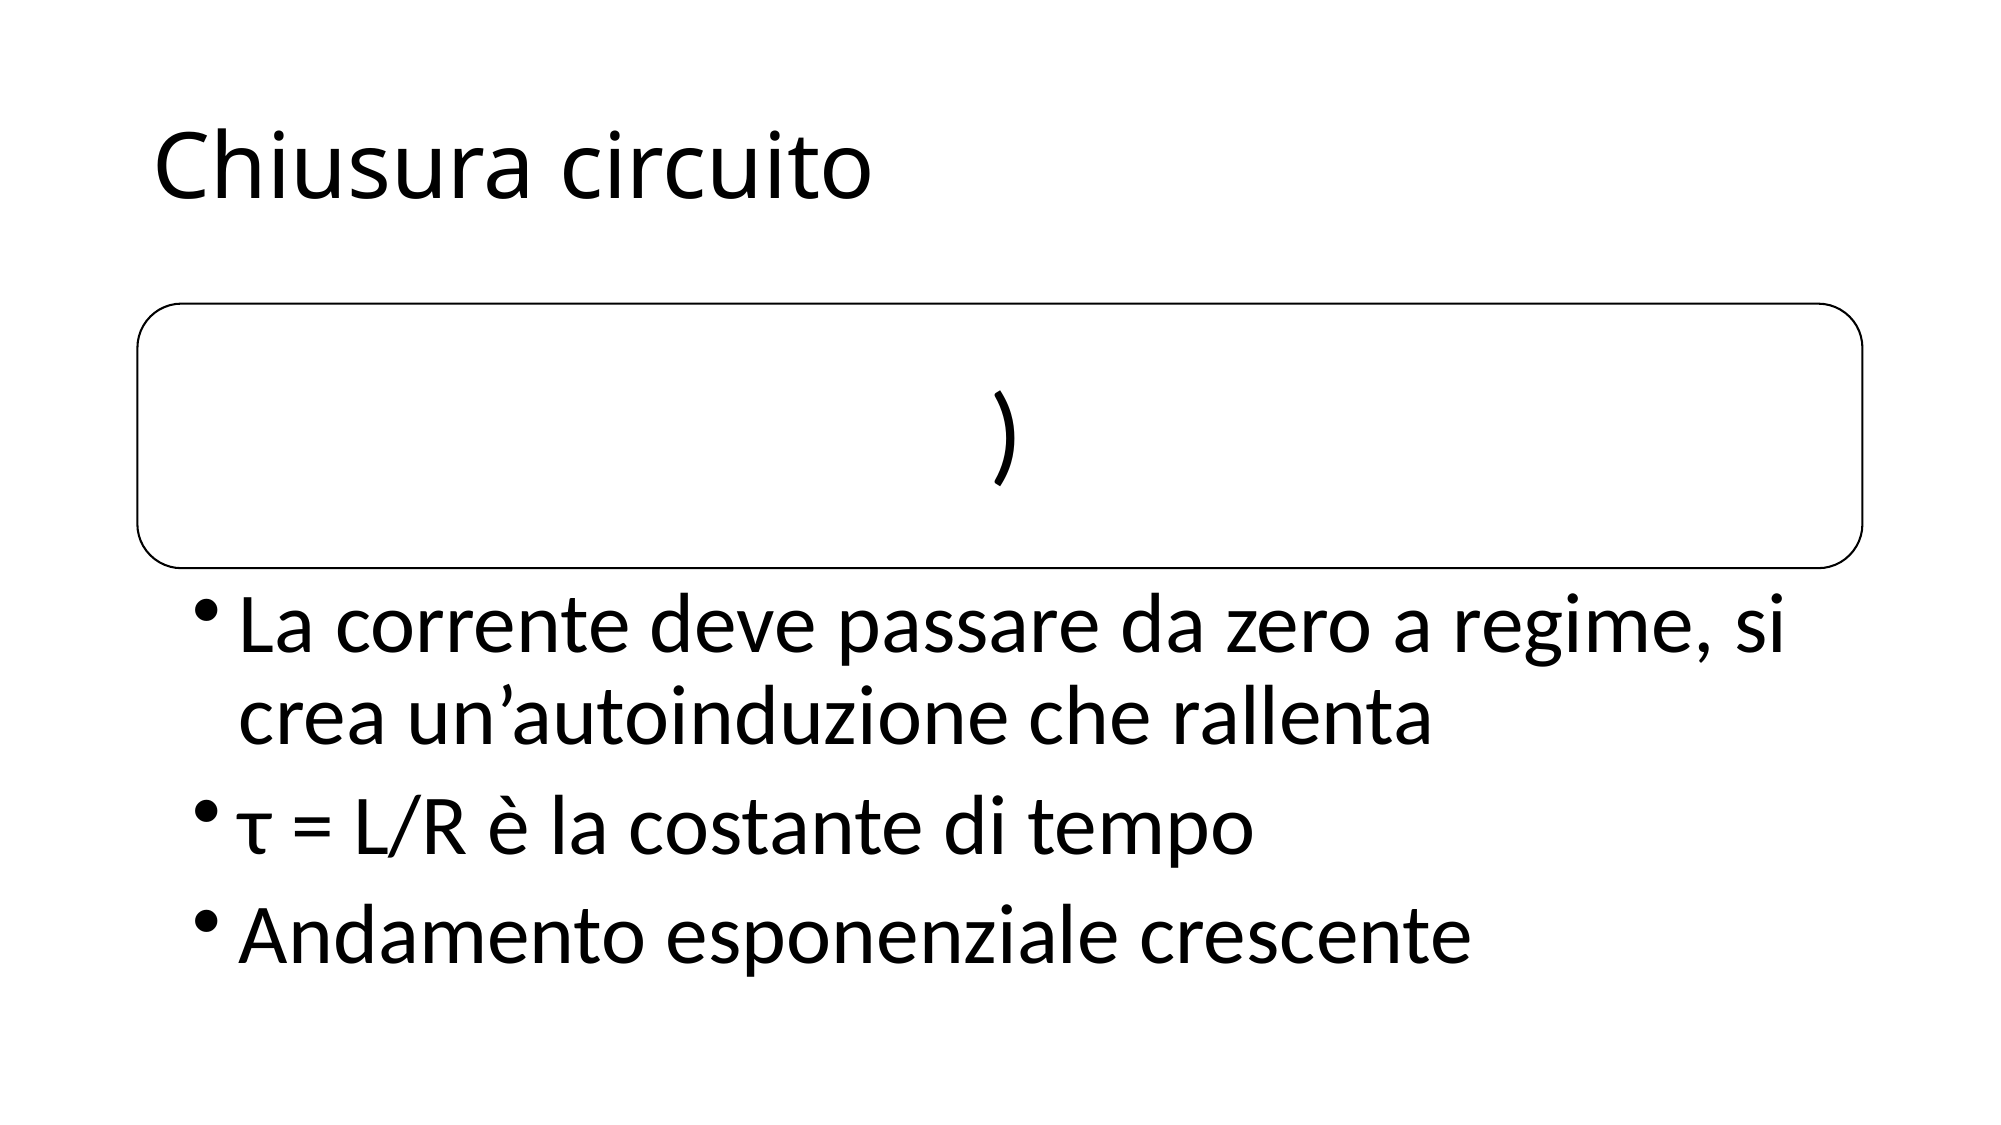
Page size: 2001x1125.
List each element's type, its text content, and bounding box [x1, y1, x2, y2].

title Chiusura circuito [137, 59, 1863, 278]
